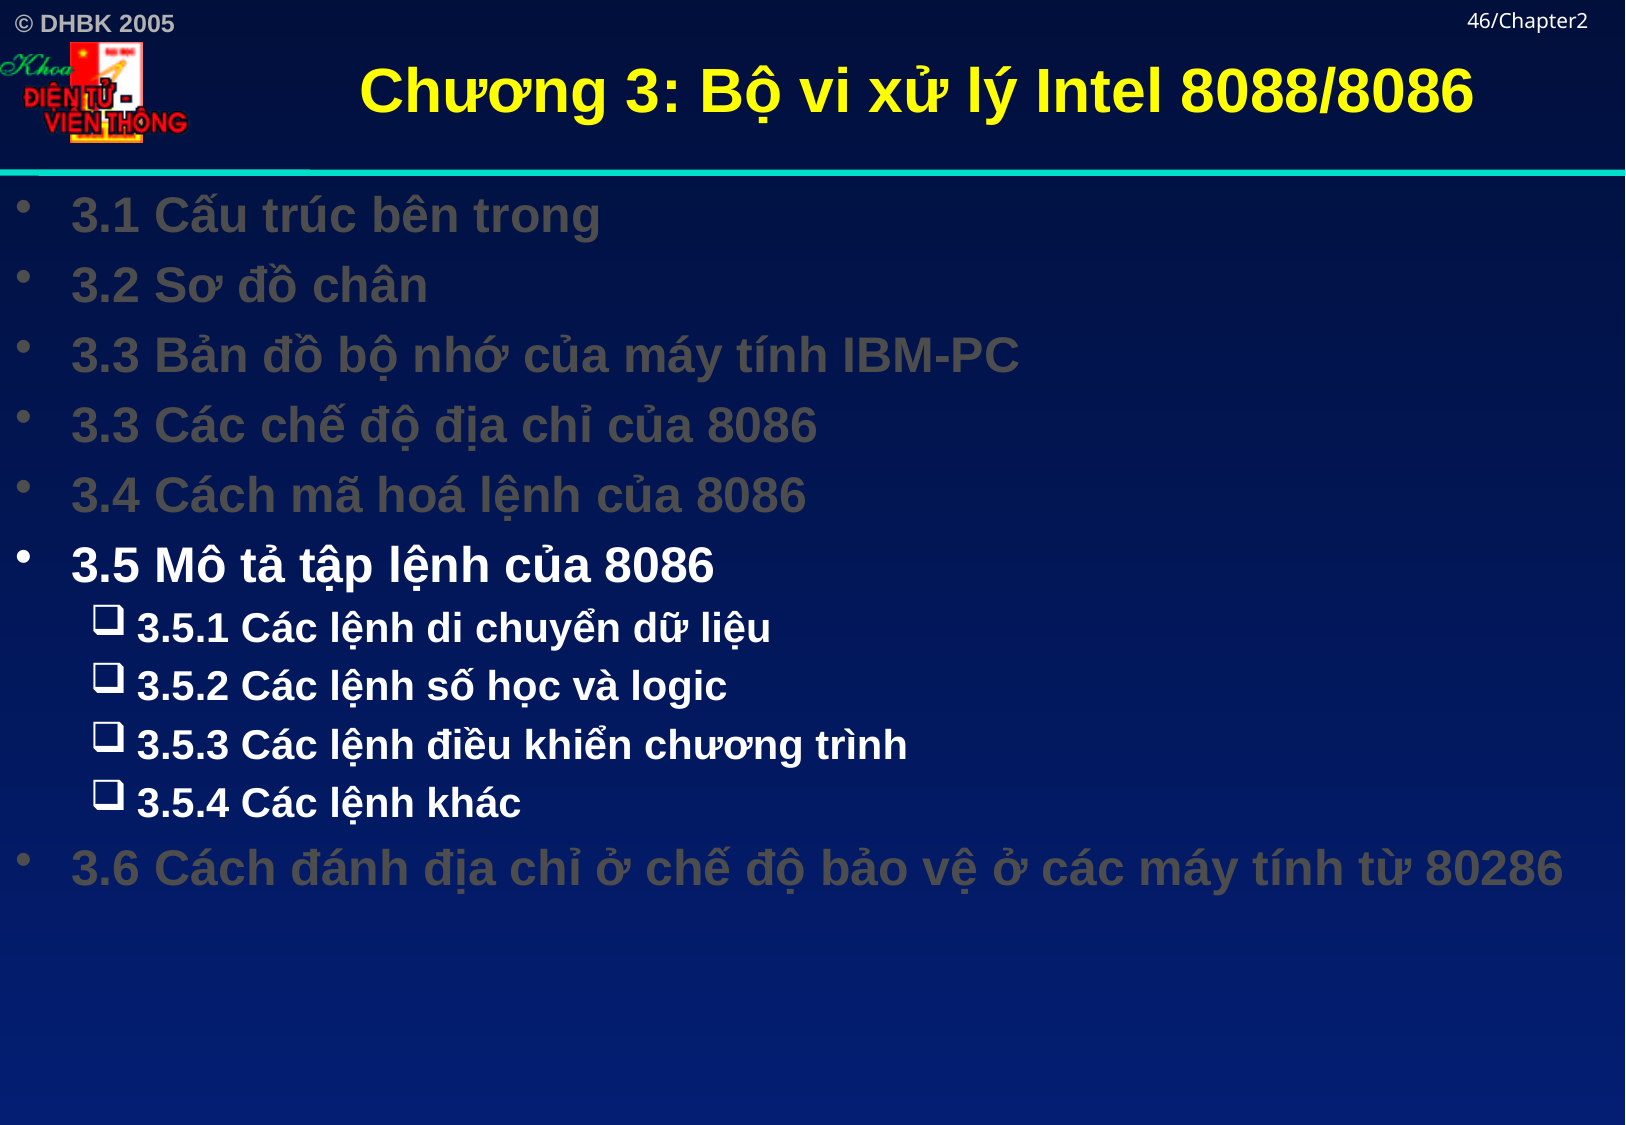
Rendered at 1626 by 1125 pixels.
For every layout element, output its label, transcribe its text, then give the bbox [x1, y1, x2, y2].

list 3.1 Cấu trúc bên trong 3.2 Sơ đồ chân 3.3 Bản đồ bộ nhớ của máy tính IBM-PC 3.3 Các chế độ địa chỉ của 8086 3.4 Cách mã hoá lệnh của 8086 3.5 Mô tả tập lệnh của 8086 3.5.1 Các lệnh di chuyển dữ liệu 3.5.2 Các lệnh số học và logic 3.5.3 Các lệnh điều khiển chương trình 3.5.4 Các lệnh khác 3.6 Cách đánh địa chỉ ở chế độ bảo vệ ở các máy tính từ 80286 [0, 174, 1625, 1125]
picture [0, 42, 192, 143]
title Chương 3: Bộ vi xử lý Intel 8088/8086 [210, 0, 1625, 174]
